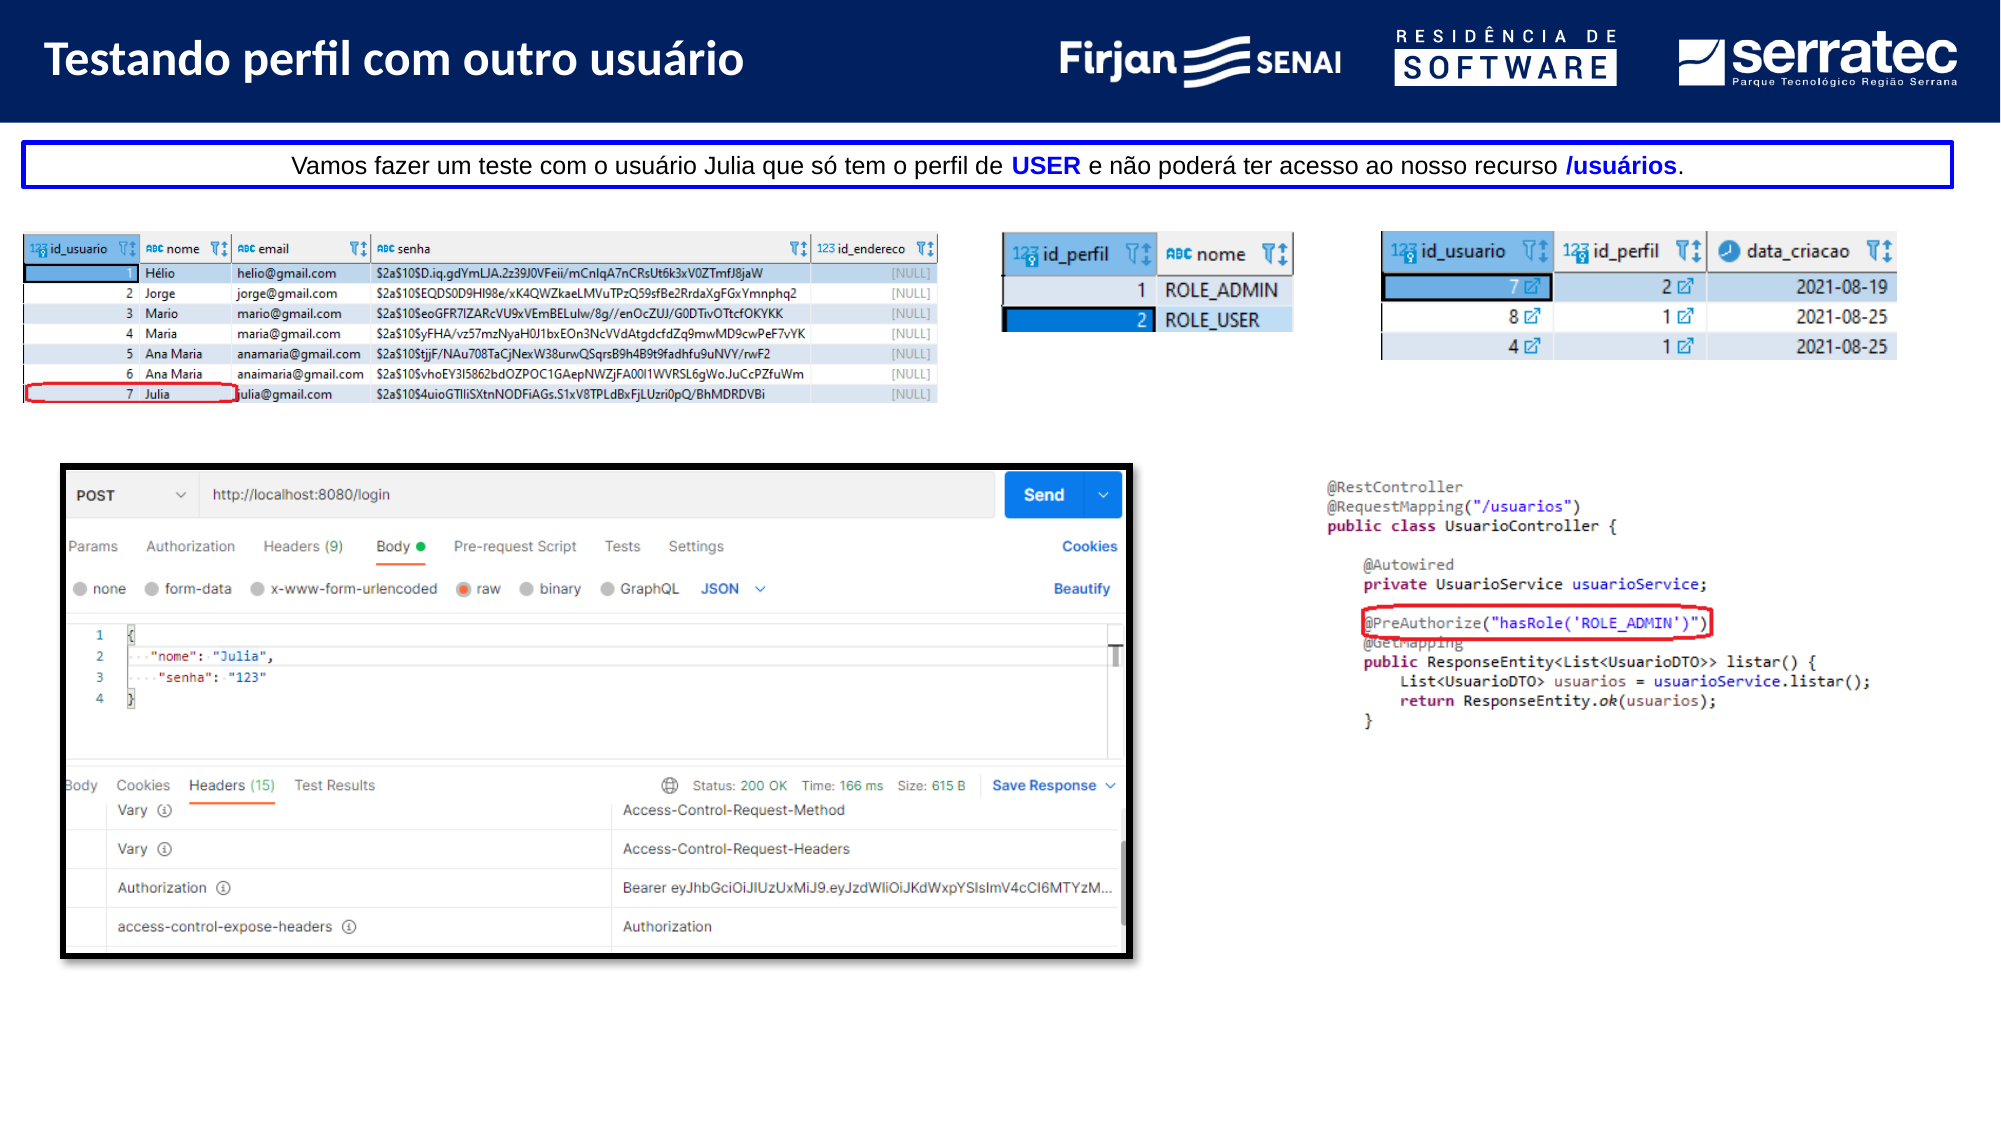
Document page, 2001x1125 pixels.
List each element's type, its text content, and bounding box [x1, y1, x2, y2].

picture [1001, 231, 1294, 332]
picture [1076, 17, 1652, 107]
title Testando perfil com outro usuário [23, 5, 1076, 113]
picture [1679, 31, 1957, 87]
picture [1325, 469, 1953, 741]
picture [66, 469, 1127, 954]
picture [23, 231, 938, 403]
picture [1381, 231, 1897, 360]
text_box Vamos fazer um teste com o usuário Julia que só tem o perfil de USER e não poderá ter acesso ao nosso recurso /usuários. [23, 142, 1953, 188]
